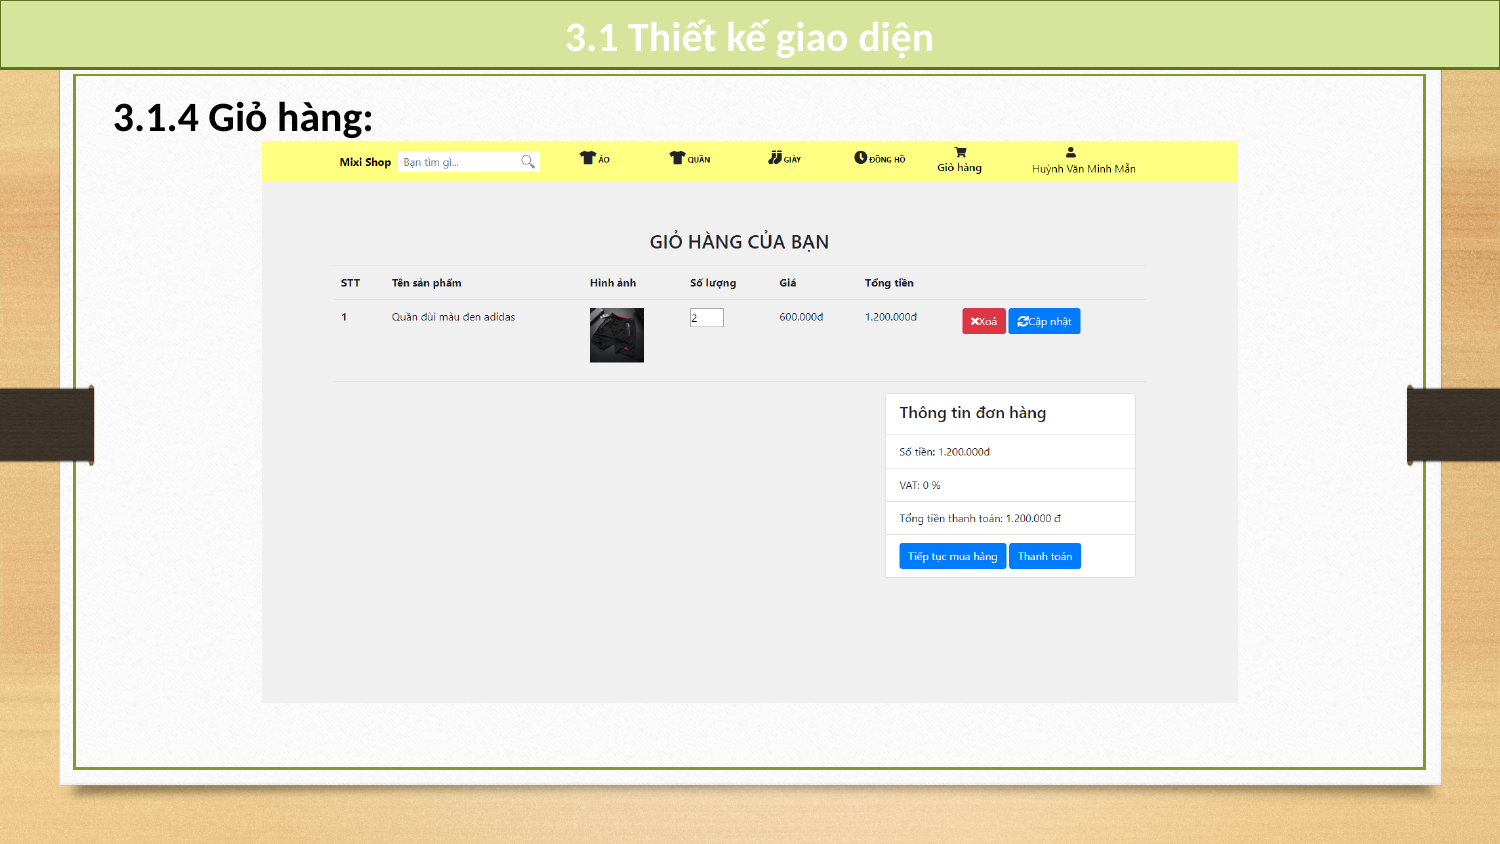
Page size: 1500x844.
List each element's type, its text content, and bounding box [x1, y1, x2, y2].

picture [0, 70, 1500, 844]
text_box 3.1.4 Giỏ hàng: [98, 82, 652, 148]
text_box 3.1 Thiết kế giao diện [0, 0, 1500, 70]
